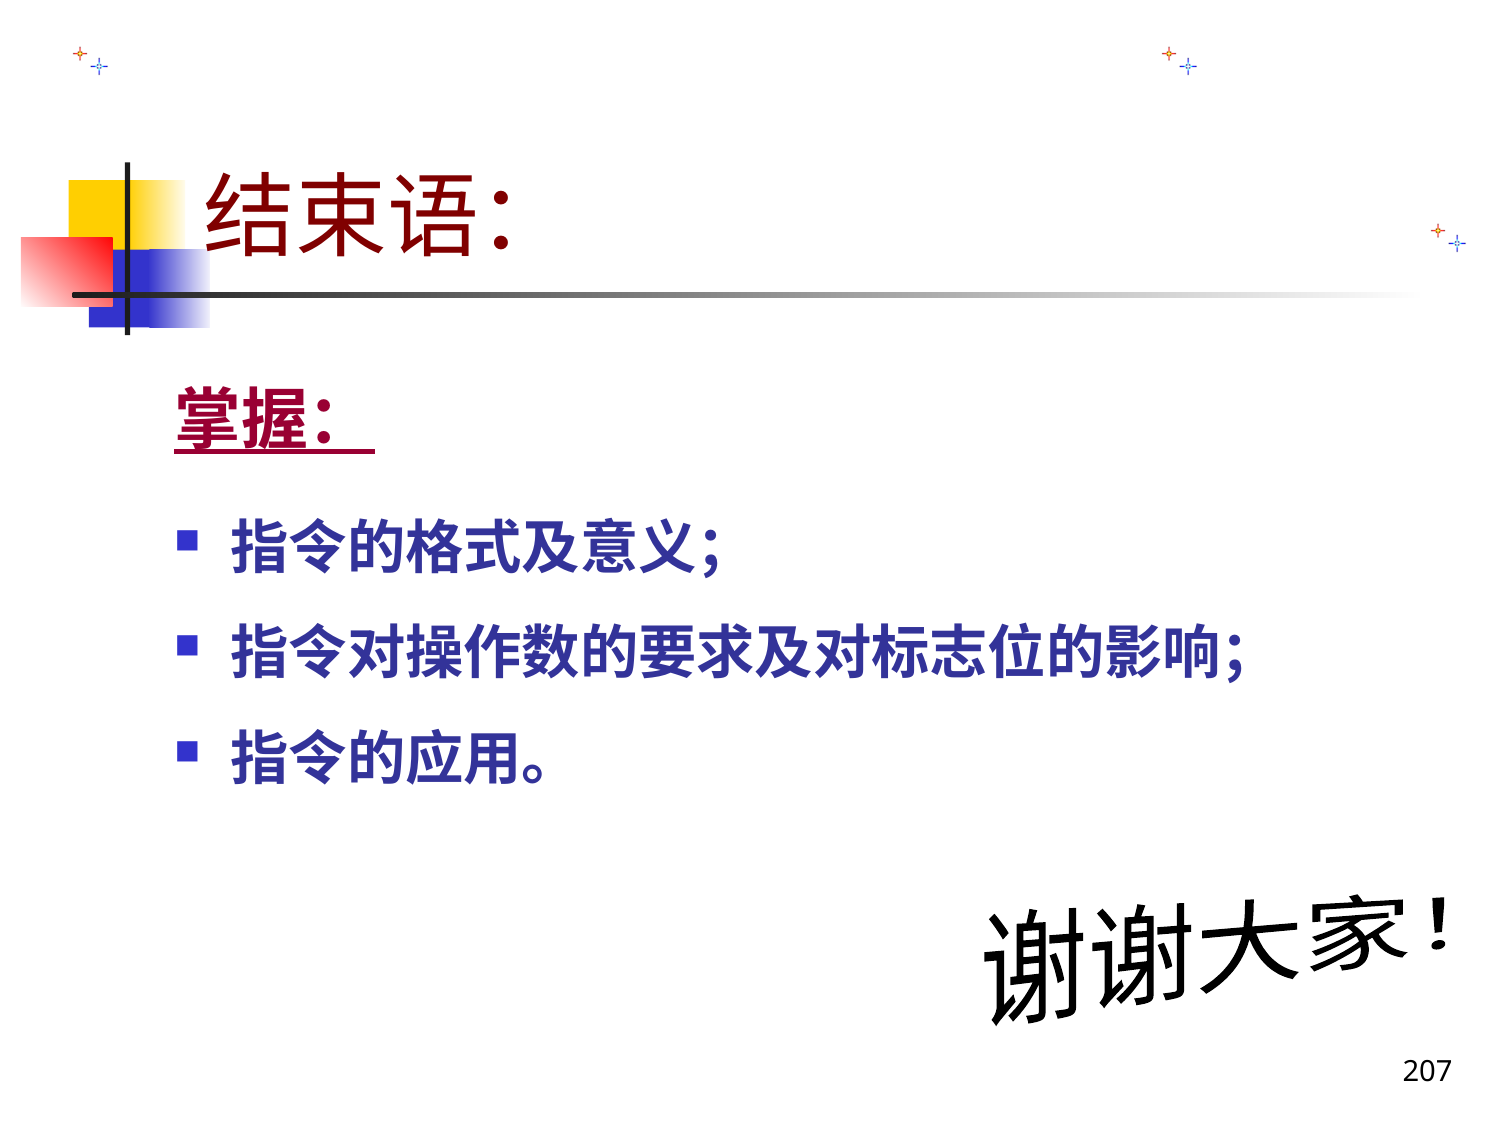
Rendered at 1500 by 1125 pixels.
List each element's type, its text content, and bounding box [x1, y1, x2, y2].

slide_number 207 [1154, 1023, 1468, 1100]
list 掌握： 指令的格式及意义； 指令对操作数的要求及对标志位的影响； 指令的应用。 [159, 361, 1320, 888]
picture [62, 42, 113, 93]
title 结束语： [188, 34, 1468, 276]
